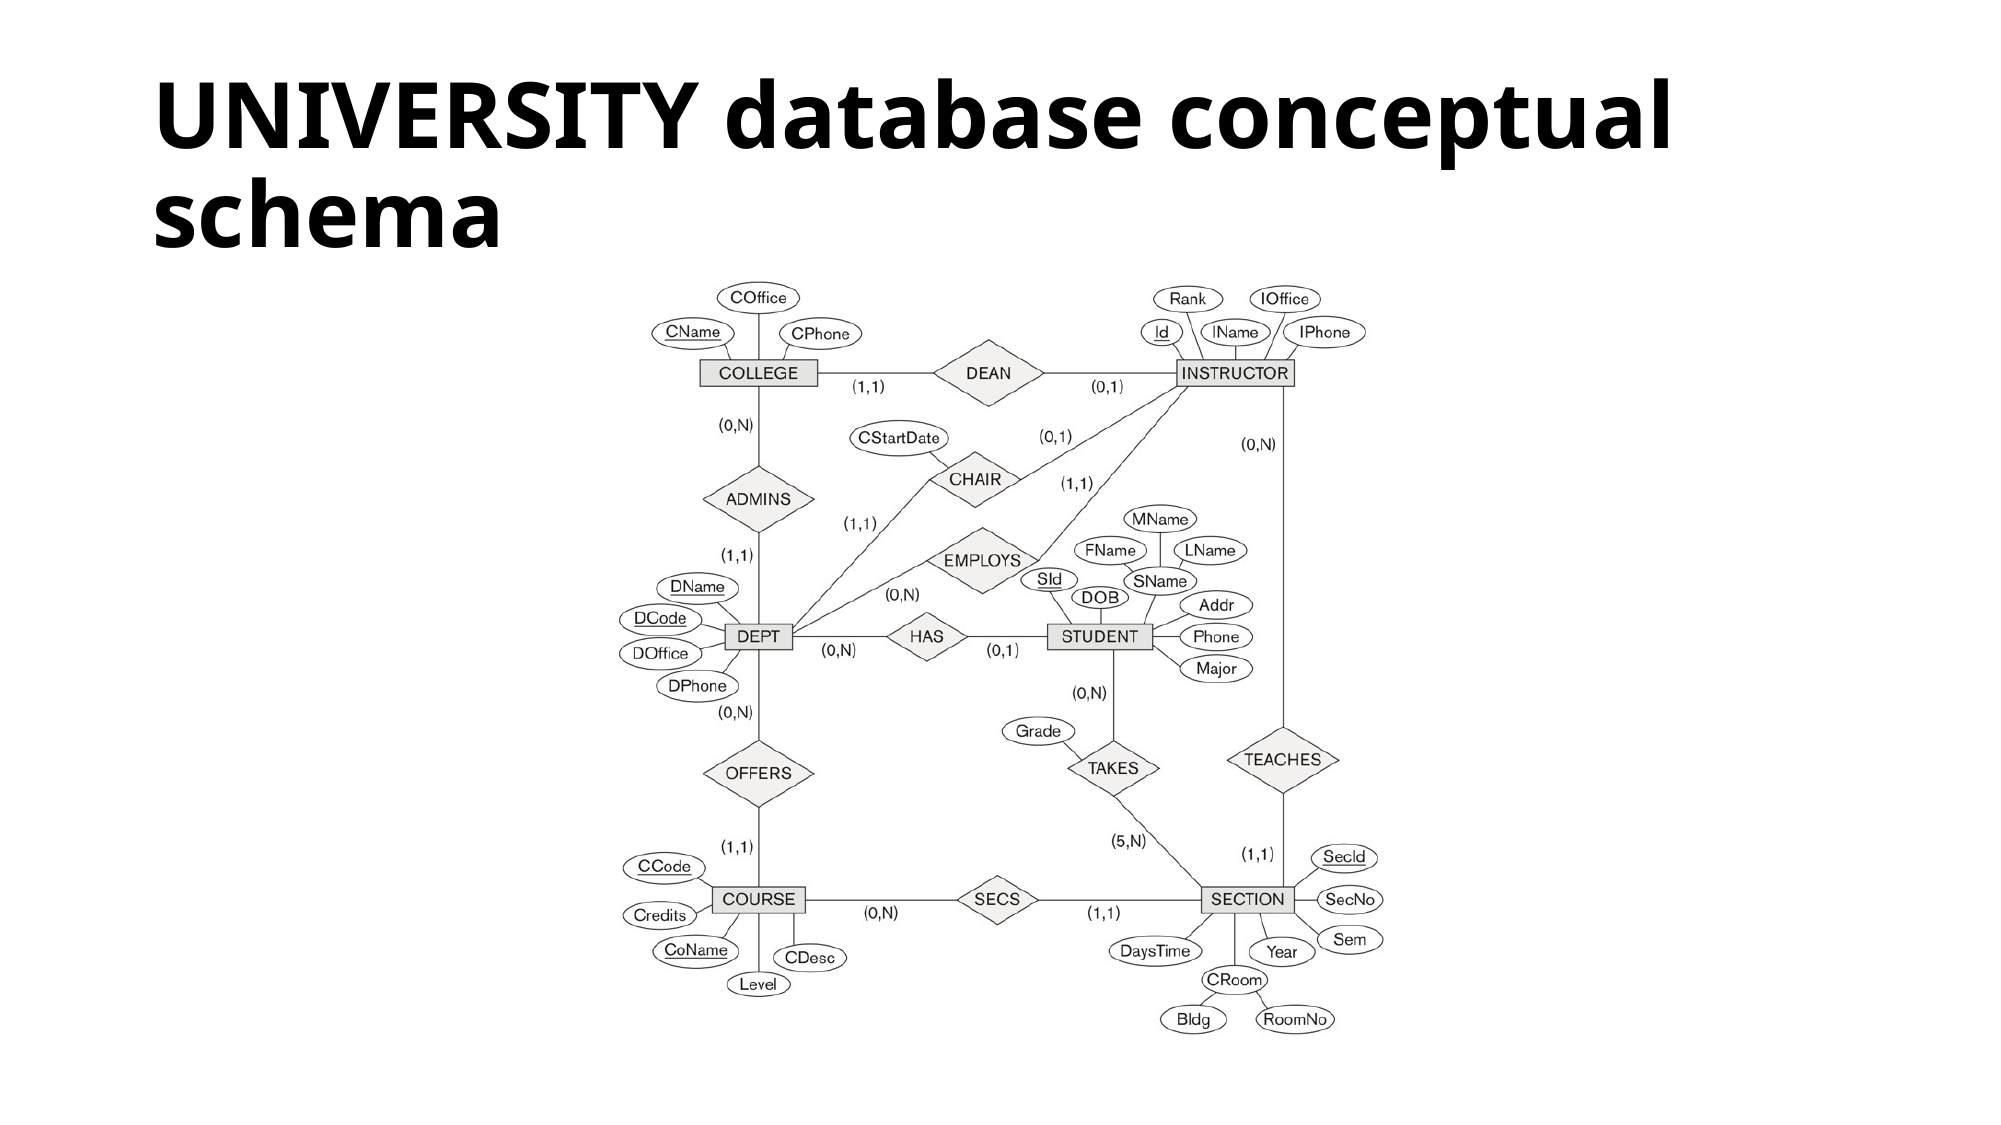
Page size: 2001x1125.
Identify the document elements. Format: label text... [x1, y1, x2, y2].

title UNIVERSITY database conceptual schema [137, 59, 1863, 278]
picture [352, 203, 1649, 1041]
